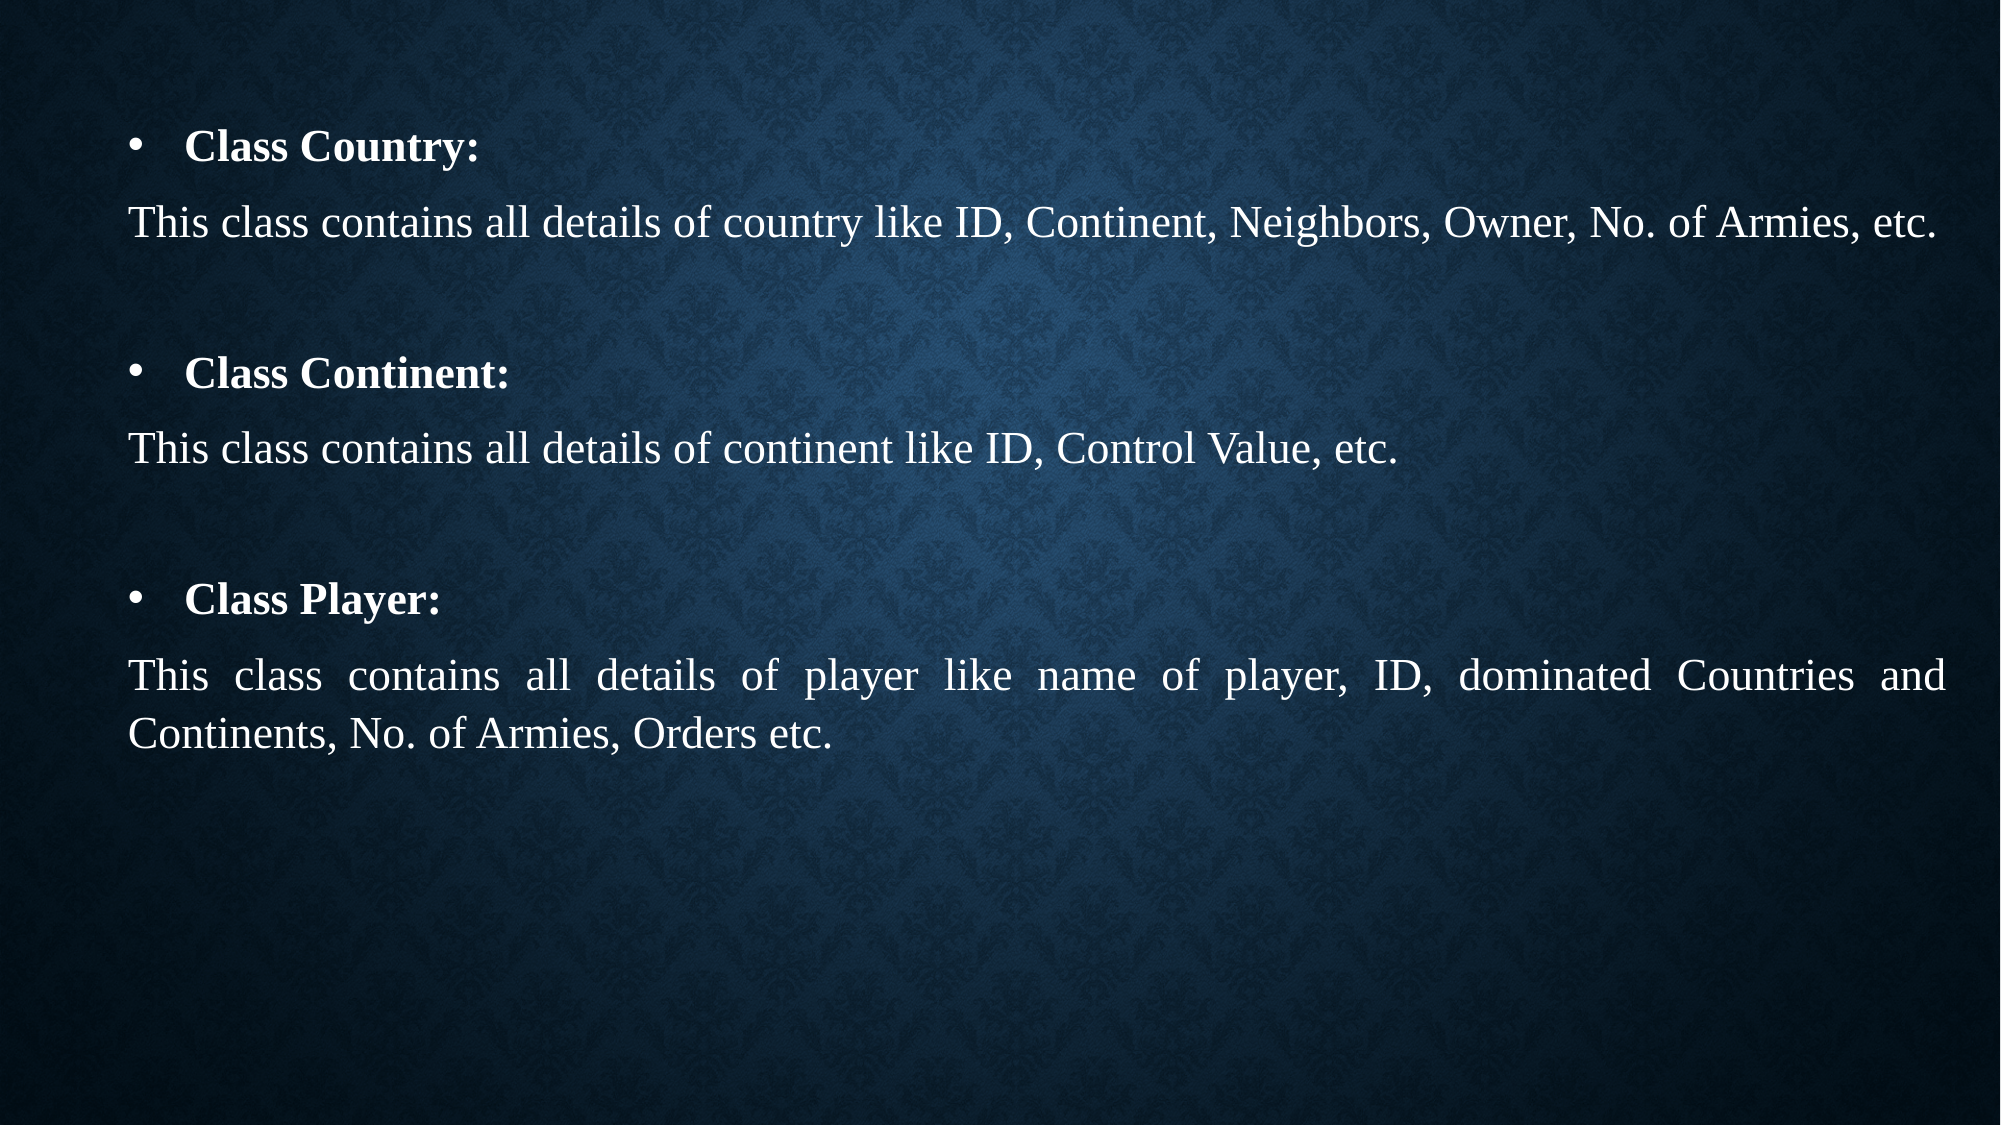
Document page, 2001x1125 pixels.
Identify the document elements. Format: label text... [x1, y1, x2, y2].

text_box Class Country: This class contains all details of country like ID, Continent, Neighbors, Owner, No. of Armies, etc. Class Continent: This class contains all details of continent like ID, Control Value, etc. Class Player: This class contains all details of player like name of player, ID, dominated Countries and Continents, No. of Armies, Orders etc. [113, 104, 1964, 766]
